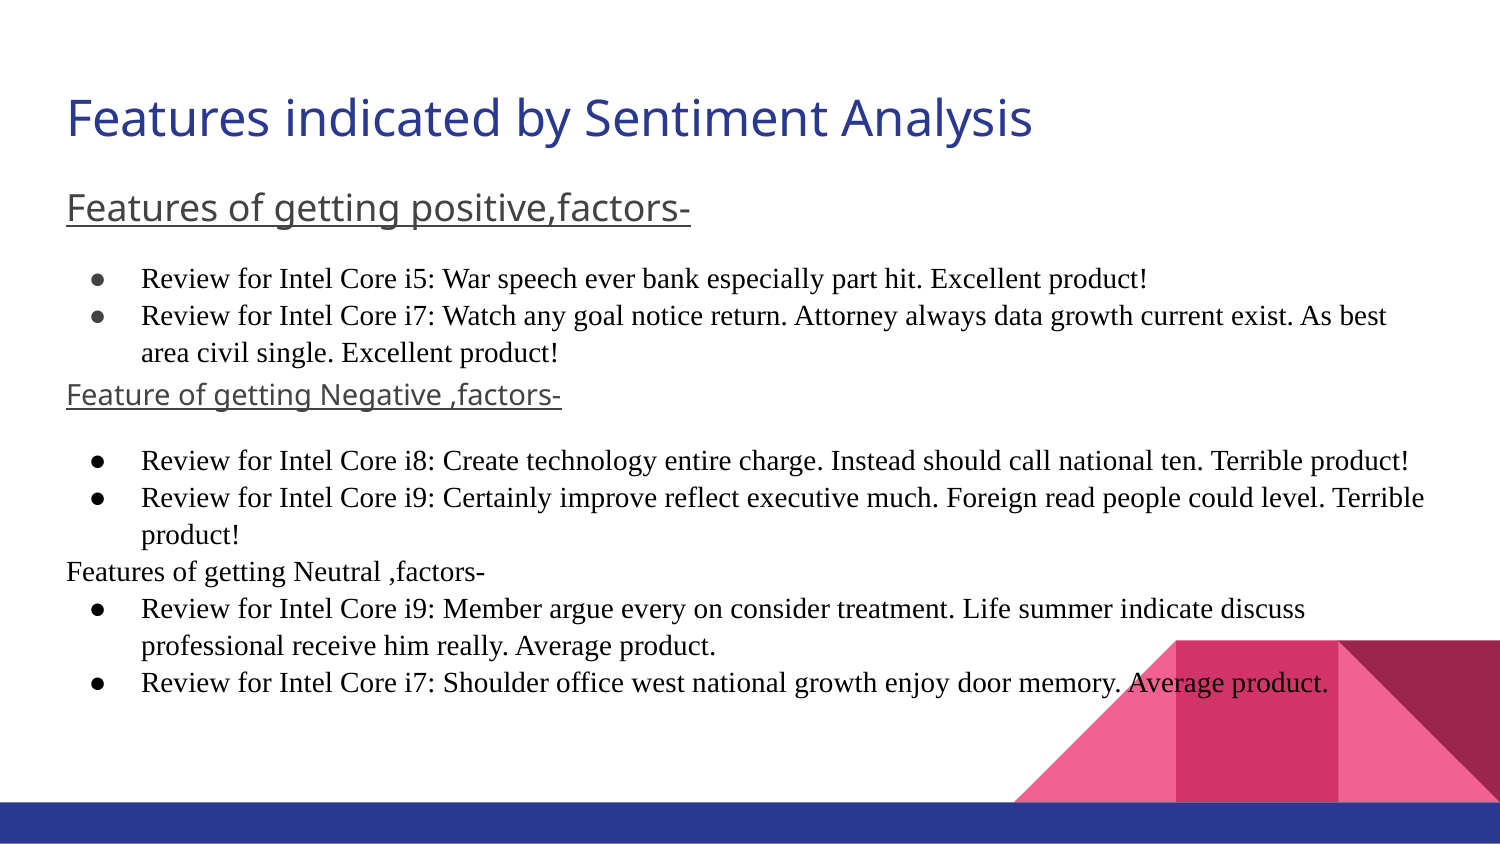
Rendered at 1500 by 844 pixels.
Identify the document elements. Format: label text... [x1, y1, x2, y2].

list Features of getting positive,factors- Review for Intel Core i5: War speech ever bank especially part hit. Excellent product! Review for Intel Core i7: Watch any goal notice return. Attorney always data growth current exist. As best area civil single. Excellent product! Feature of getting Negative ,factors- Review for Intel Core i8: Create technology entire charge. Instead should call national ten. Terrible product! Review for Intel Core i9: Certainly improve reflect executive much. Foreign read people could level. Terrible product! Features of getting Neutral ,factors- Review for Intel Core i9: Member argue every on consider treatment. Life summer indicate discuss professional receive him really. Average product. Review for Intel Core i7: Shoulder office west national growth enjoy door memory. Average product. [51, 159, 1449, 800]
title Features indicated by Sentiment Analysis [51, 67, 1449, 159]
